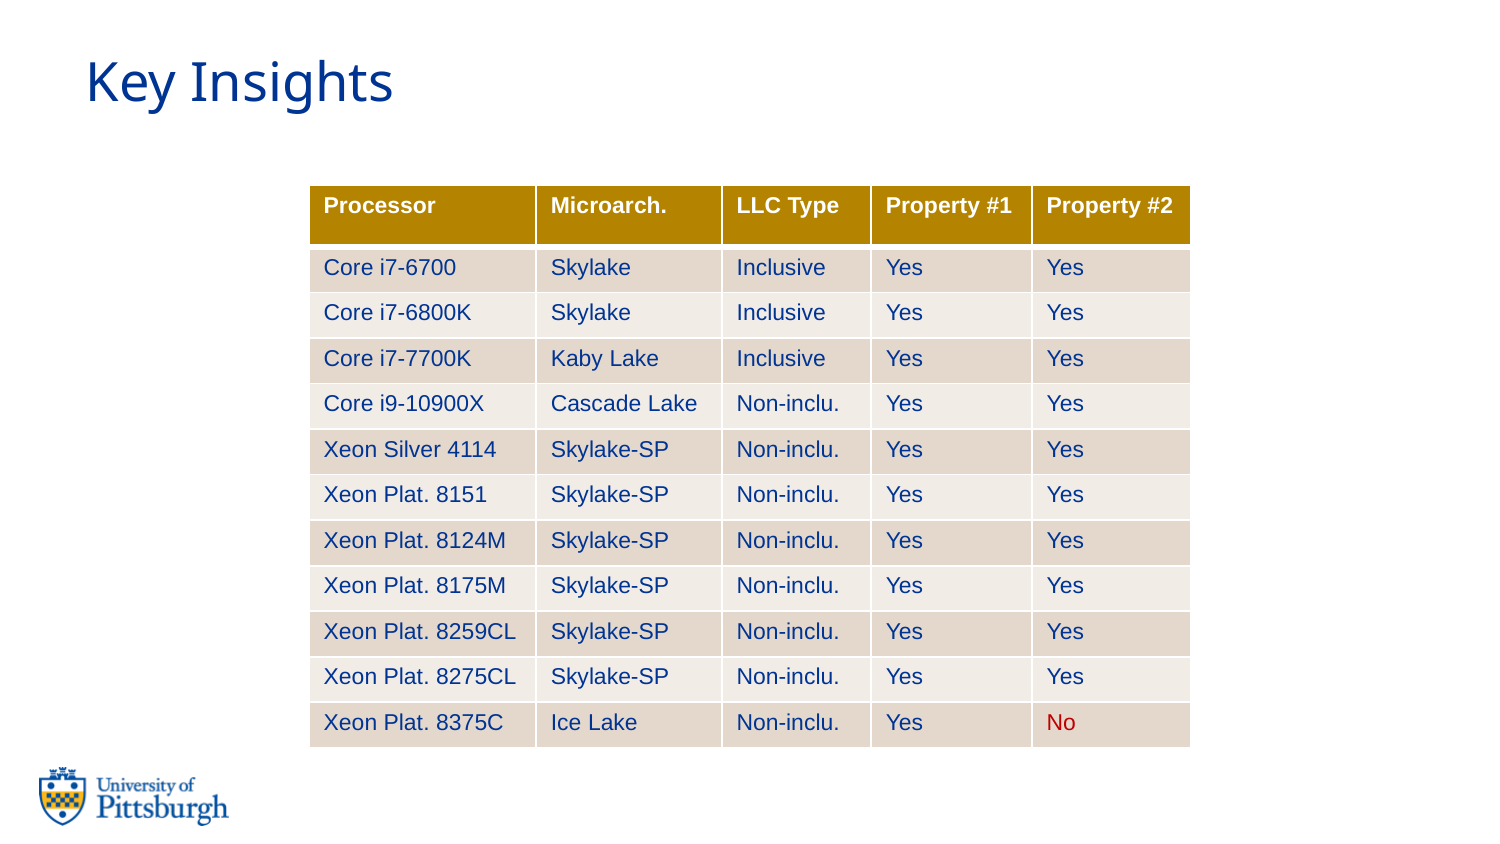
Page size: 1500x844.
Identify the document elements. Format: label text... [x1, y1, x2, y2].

table_cell Xeon Plat. 8259CL [310, 612, 535, 656]
table_cell Non-inclu. [723, 658, 870, 701]
table_cell No [1033, 703, 1190, 747]
table_cell Non-inclu. [723, 475, 870, 519]
table_cell Xeon Plat. 8275CL [310, 658, 535, 701]
table_cell Core i7-6700 [310, 250, 535, 292]
table_cell Kaby Lake [537, 339, 721, 383]
table_cell Cascade Lake [537, 384, 721, 428]
table_cell Skylake-SP [537, 658, 721, 701]
table_cell Core i9-10900X [310, 384, 535, 428]
table_cell Yes [872, 475, 1031, 519]
table_cell Yes [1033, 339, 1190, 383]
table_cell Yes [872, 250, 1031, 292]
table_cell Skylake-SP [537, 475, 721, 519]
table_cell Skylake-SP [537, 430, 721, 474]
table_cell Yes [872, 430, 1031, 474]
table_cell Yes [872, 384, 1031, 428]
table_cell Xeon Plat. 8151 [310, 475, 535, 519]
table_cell Yes [872, 521, 1031, 565]
table_cell Yes [1033, 293, 1190, 337]
table_cell Xeon Plat. 8124M [310, 521, 535, 565]
table_cell Skylake [537, 293, 721, 337]
picture [39, 767, 229, 826]
table_cell Yes [1033, 567, 1190, 610]
table_cell Yes [1033, 658, 1190, 701]
table_header Microarch. [537, 186, 721, 244]
table_cell Yes [1033, 250, 1190, 292]
table_cell Yes [872, 339, 1031, 383]
table_cell Skylake [537, 250, 721, 292]
table_cell Non-inclu. [723, 703, 870, 747]
table_cell Yes [1033, 430, 1190, 474]
table_cell Core i7-6800K [310, 293, 535, 337]
table_cell Core i7-7700K [310, 339, 535, 383]
table_cell Ice Lake [537, 703, 721, 747]
table_cell Inclusive [723, 293, 870, 337]
table_cell Xeon Silver 4114 [310, 430, 535, 474]
table_header Property #2 [1033, 186, 1190, 244]
table_cell Non-inclu. [723, 521, 870, 565]
table_header Processor [310, 186, 535, 244]
table_header LLC Type [723, 186, 870, 244]
table_cell Non-inclu. [723, 384, 870, 428]
text_box Key Insights [70, 46, 1365, 136]
table_cell Yes [1033, 475, 1190, 519]
table_cell Skylake-SP [537, 612, 721, 656]
table_cell Yes [872, 293, 1031, 337]
table_cell Skylake-SP [537, 521, 721, 565]
table_cell Xeon Plat. 8375C [310, 703, 535, 747]
table_cell Yes [1033, 384, 1190, 428]
table_cell Yes [872, 658, 1031, 701]
table_cell Yes [872, 703, 1031, 747]
table_cell Non-inclu. [723, 612, 870, 656]
table_cell Inclusive [723, 339, 870, 383]
table_cell Inclusive [723, 250, 870, 292]
table_cell Yes [872, 612, 1031, 656]
table_cell Non-inclu. [723, 567, 870, 610]
table_cell Yes [1033, 521, 1190, 565]
table_header Property #1 [872, 186, 1031, 244]
table_cell Yes [1033, 612, 1190, 656]
table_cell Non-inclu. [723, 430, 870, 474]
table_cell Yes [872, 567, 1031, 610]
table_cell Xeon Plat. 8175M [310, 567, 535, 610]
table_cell Skylake-SP [537, 567, 721, 610]
